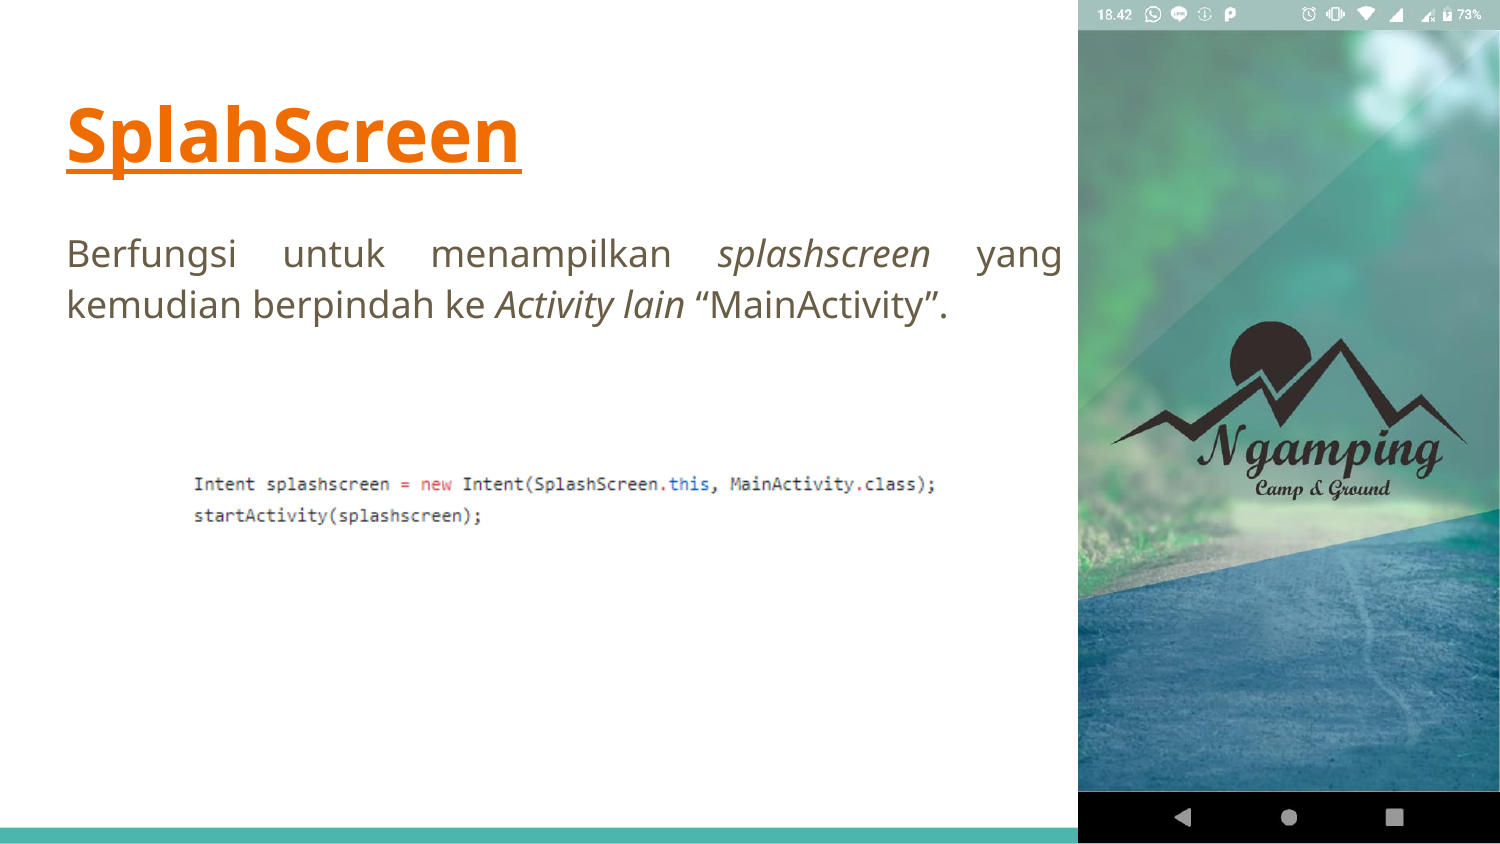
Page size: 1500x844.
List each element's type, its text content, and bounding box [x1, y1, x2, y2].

title SplahScreen [51, 72, 686, 189]
list Berfungsi untuk menampilkan splashscreen yang kemudian berpindah ke Activity lain “MainActivity”. [51, 207, 1072, 442]
picture [172, 469, 957, 533]
picture [1077, 0, 1500, 843]
